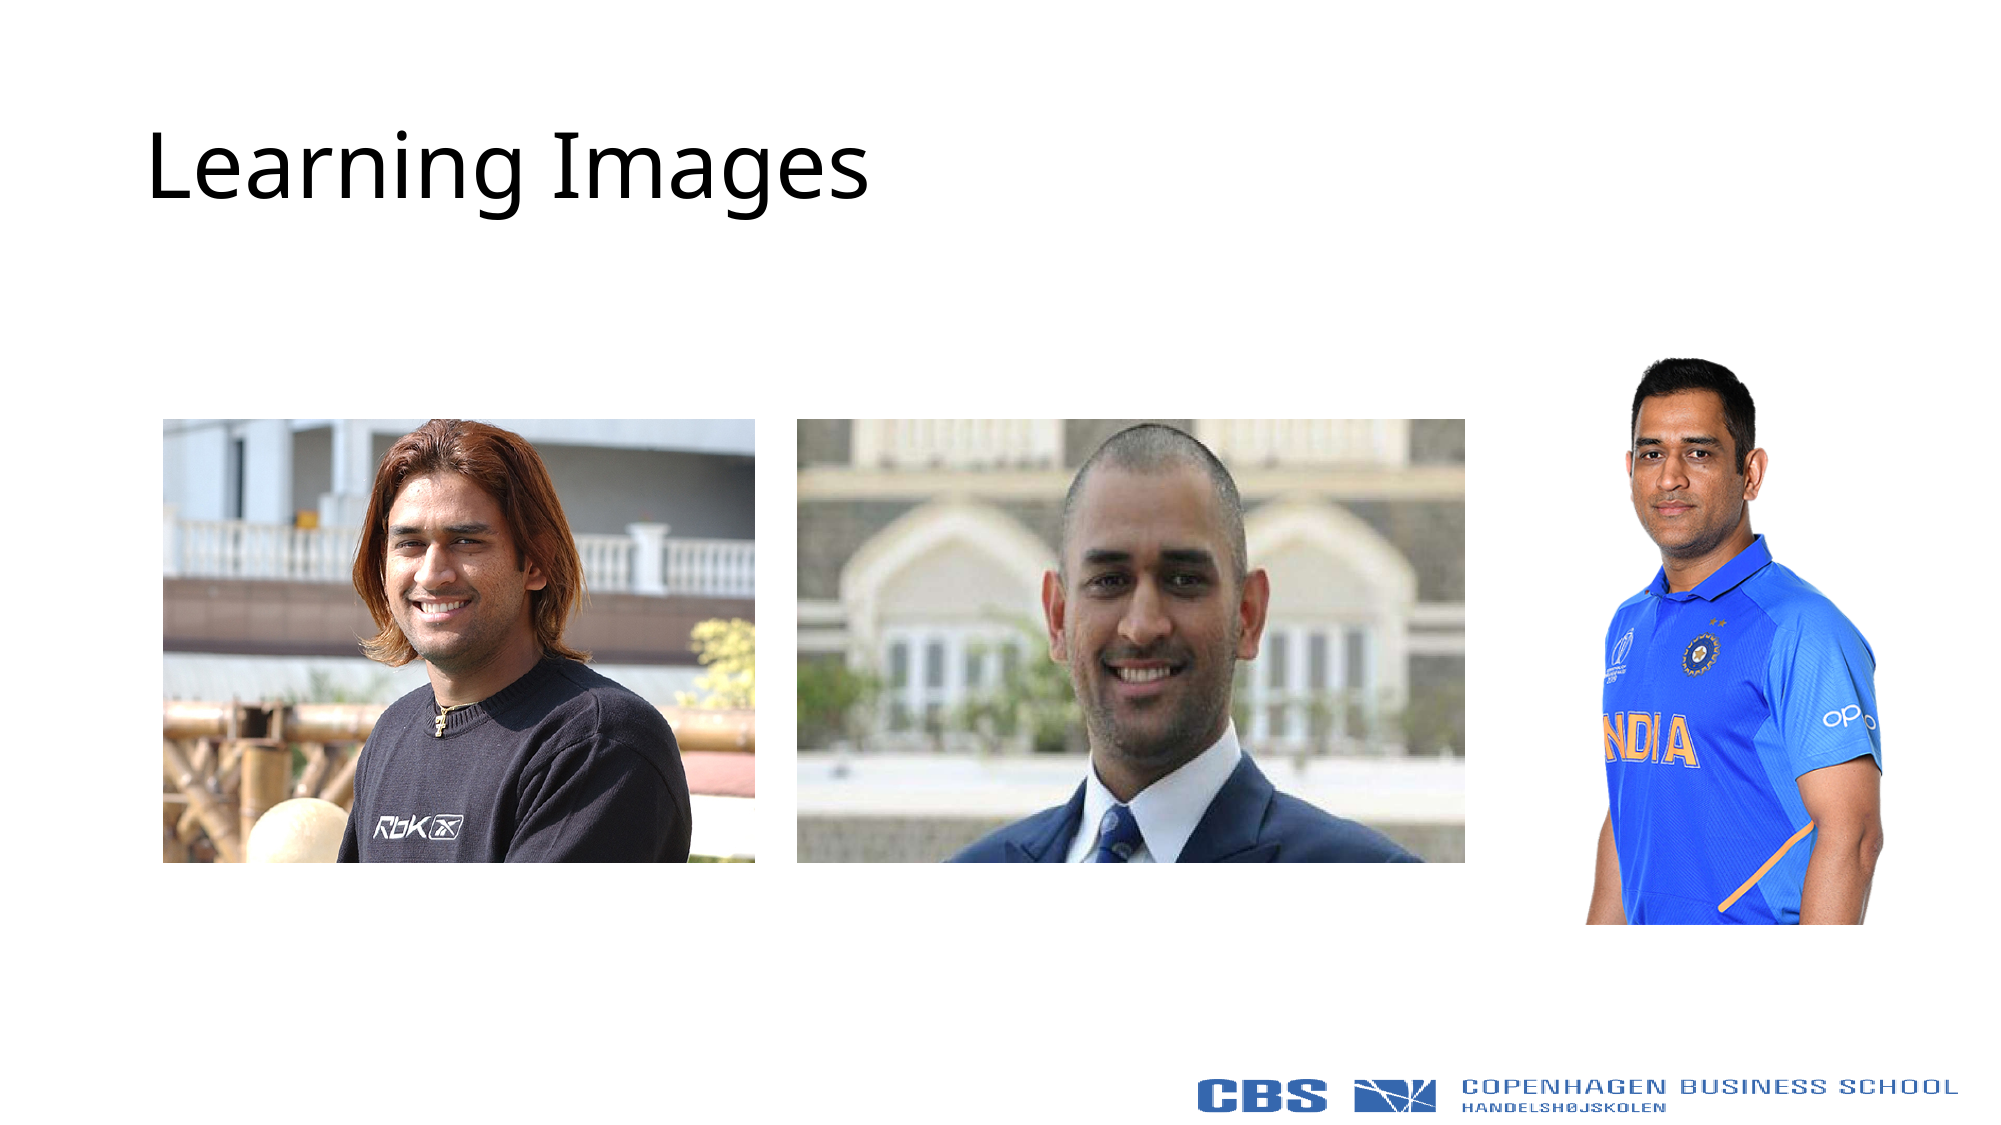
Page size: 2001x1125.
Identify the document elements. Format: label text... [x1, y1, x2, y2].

picture [1177, 1013, 1980, 1125]
picture [162, 419, 755, 863]
title Learning Images [136, 59, 1863, 278]
picture [797, 322, 2000, 925]
